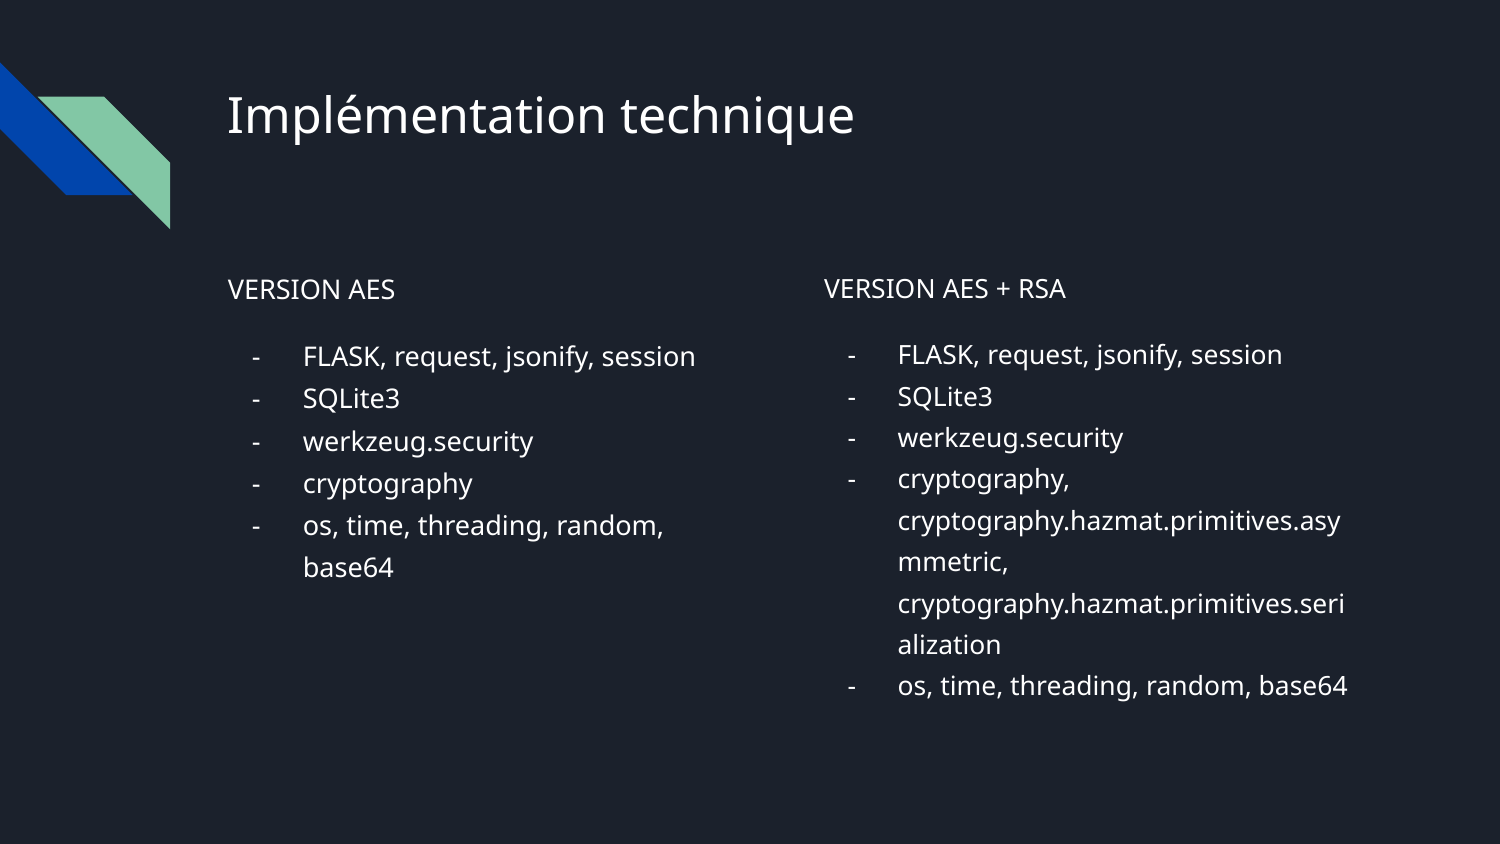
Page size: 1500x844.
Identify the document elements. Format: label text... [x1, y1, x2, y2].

title Implémentation technique [212, 64, 1368, 215]
list VERSION AES FLASK, request, jsonify, session SQLite3 werkzeug.security cryptography os, time, threading, random, base64 [212, 250, 772, 728]
list VERSION AES + RSA FLASK, request, jsonify, session SQLite3 werkzeug.security cryptography, cryptography.hazmat.primitives.asymmetric, cryptography.hazmat.primitives.serialization os, time, threading, random, base64 [809, 250, 1368, 728]
